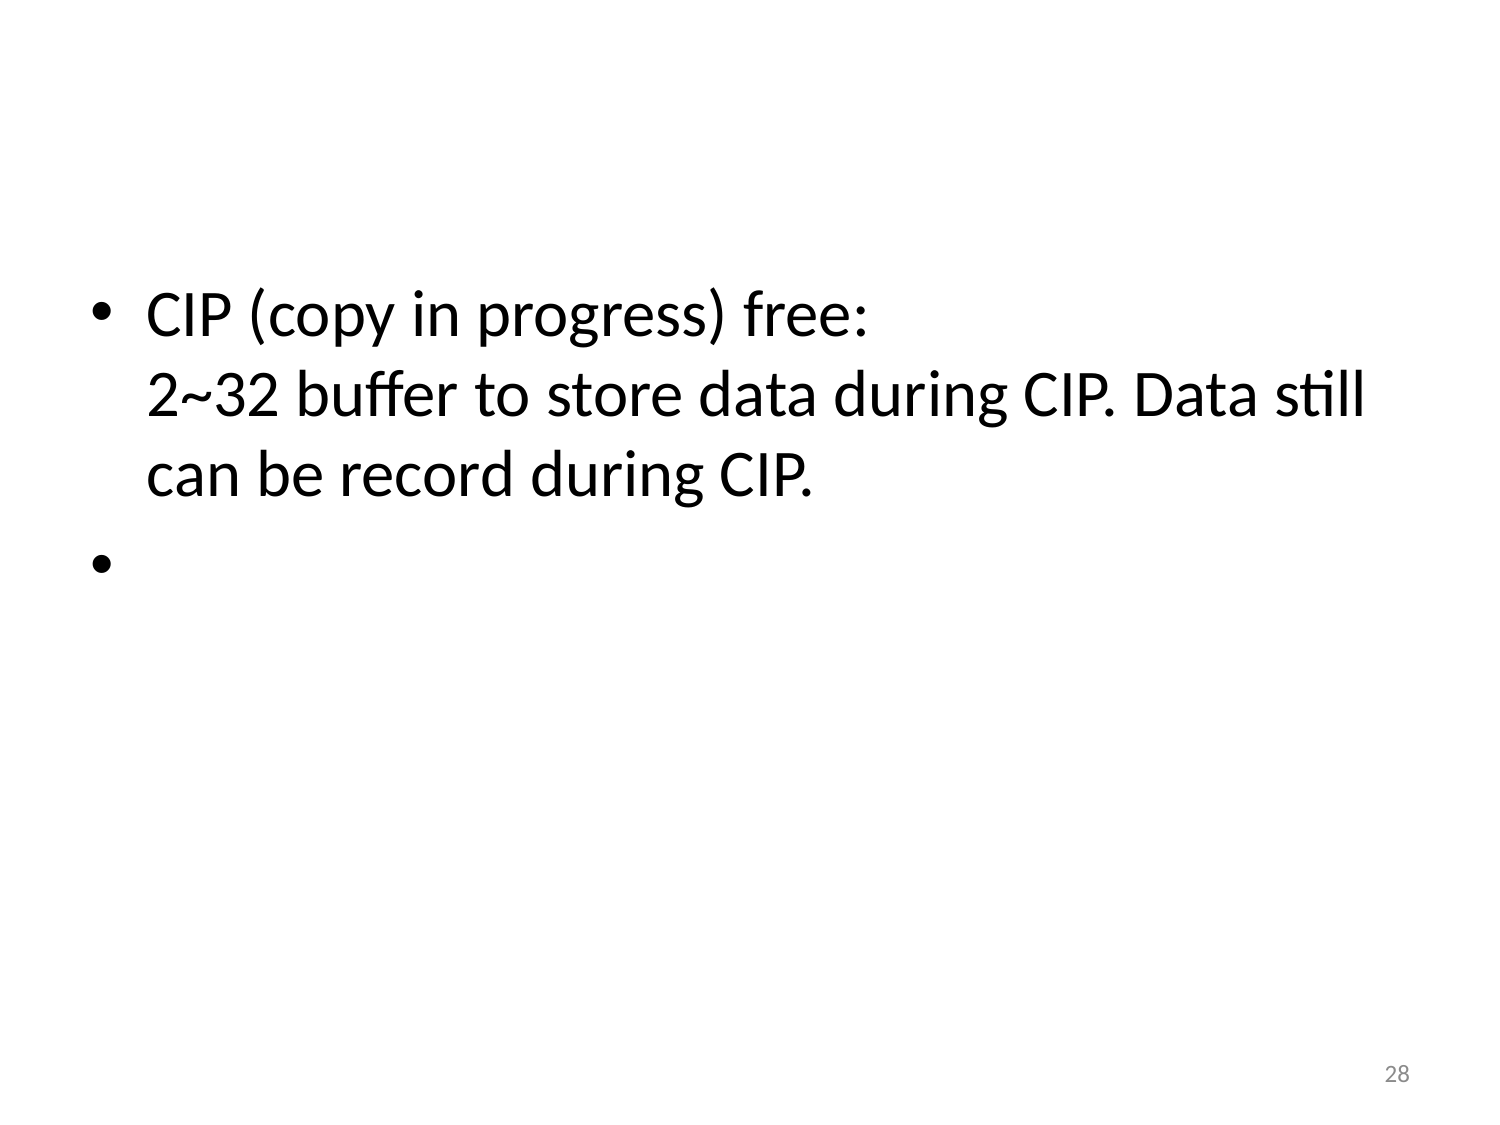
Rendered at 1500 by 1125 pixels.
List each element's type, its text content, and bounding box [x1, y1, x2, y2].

list CIP (copy in progress) free: 2~32 buffer to store data during CIP. Data still can be record during CIP. [75, 262, 1425, 1005]
slide_number 28 [1074, 1042, 1425, 1103]
